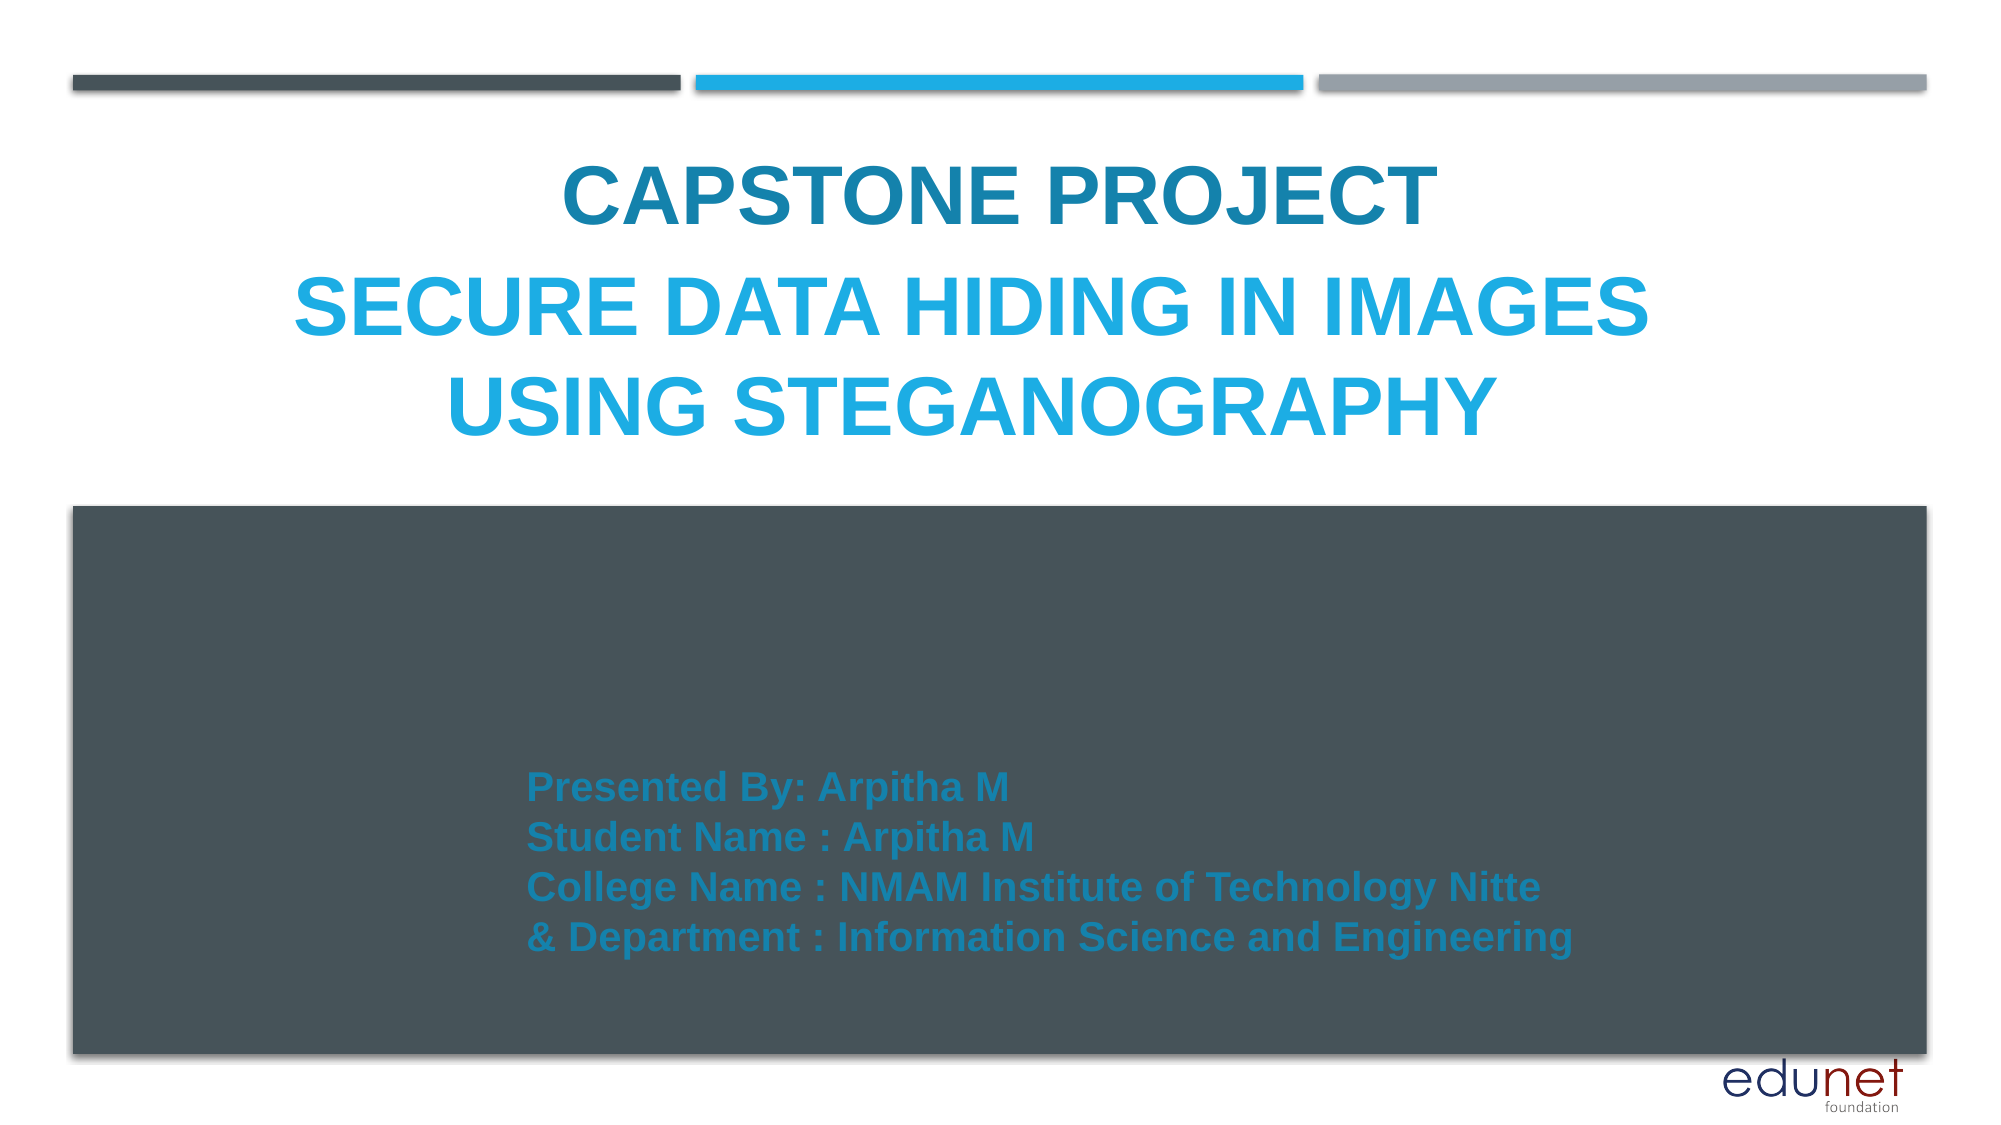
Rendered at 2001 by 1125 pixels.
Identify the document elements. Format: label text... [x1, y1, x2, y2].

text_box Presented By: Arpitha M Student Name : Arpitha M College Name : NMAM Institute of Technology Nitte & Department : Information Science and Engineering [511, 752, 1821, 1018]
title secure data hiding in Images using steganography [222, 298, 1723, 460]
picture [1719, 1056, 1905, 1116]
text_box CAPSTONE PROJECT [0, 134, 2000, 250]
